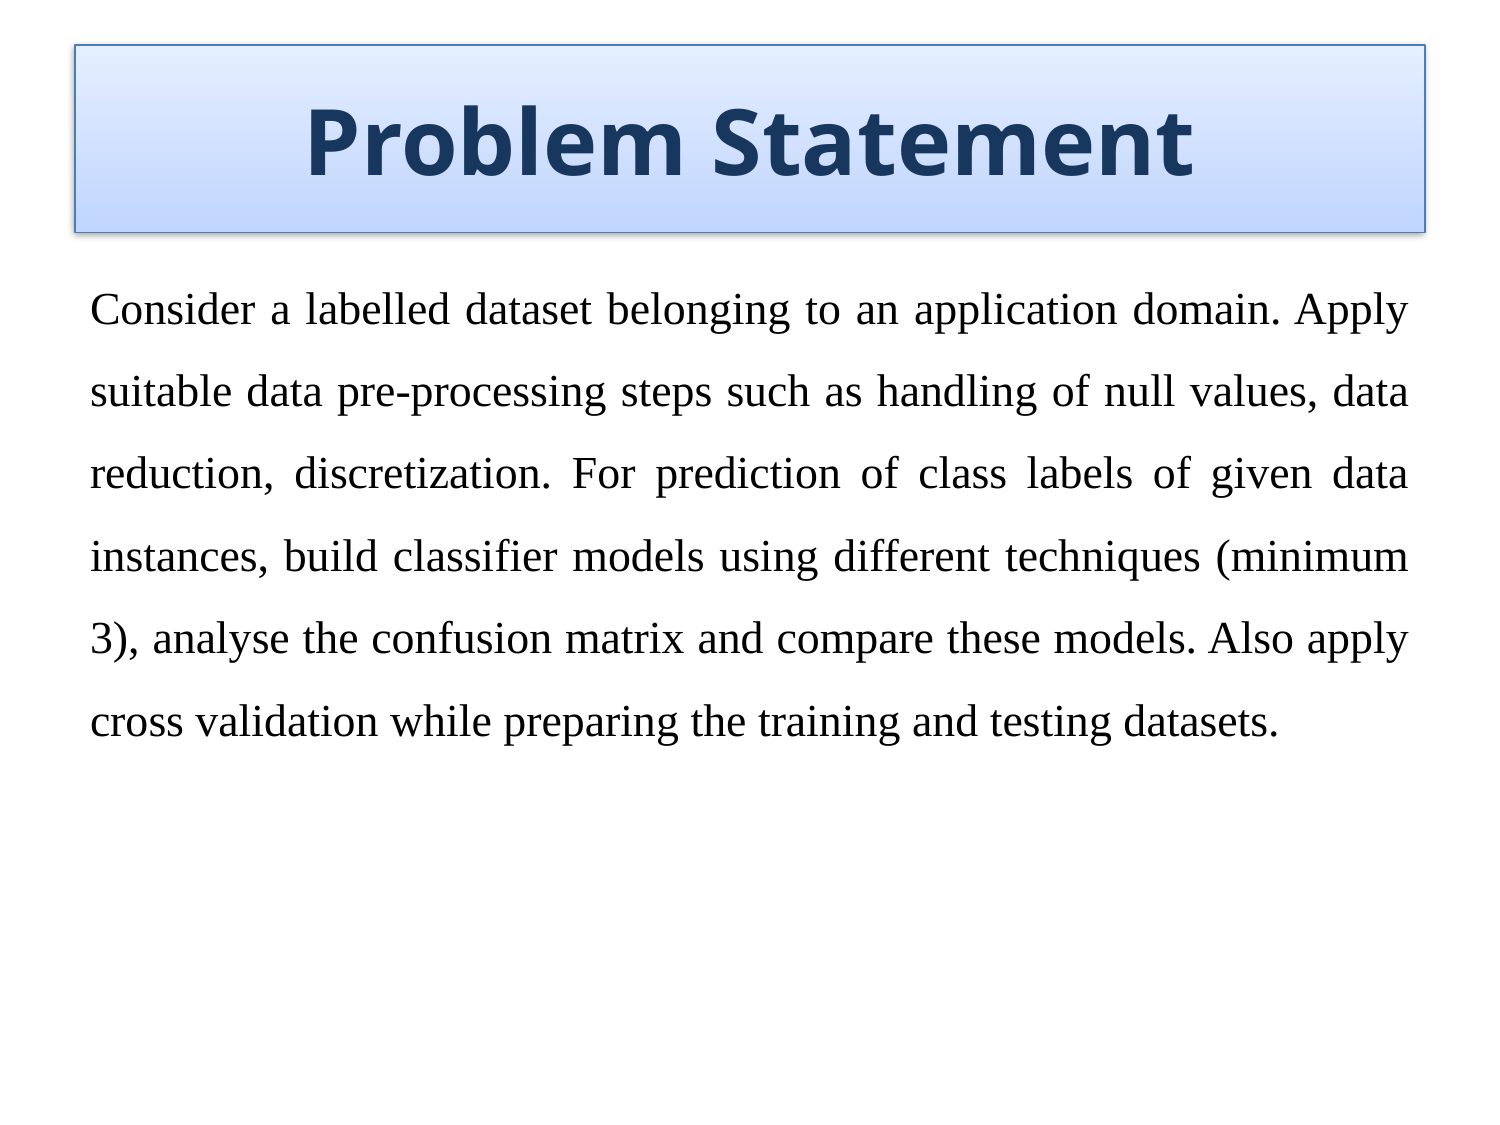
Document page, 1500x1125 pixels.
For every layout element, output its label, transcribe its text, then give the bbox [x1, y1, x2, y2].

title Problem Statement [74, 44, 1426, 233]
list Consider a labelled dataset belonging to an application domain. Apply suitable data pre-processing steps such as handling of null values, data reduction, discretization. For prediction of class labels of given data instances, build classifier models using different techniques (minimum 3), analyse the confusion matrix and compare these models. Also apply cross validation while preparing the training and testing datasets. [75, 243, 1425, 1005]
